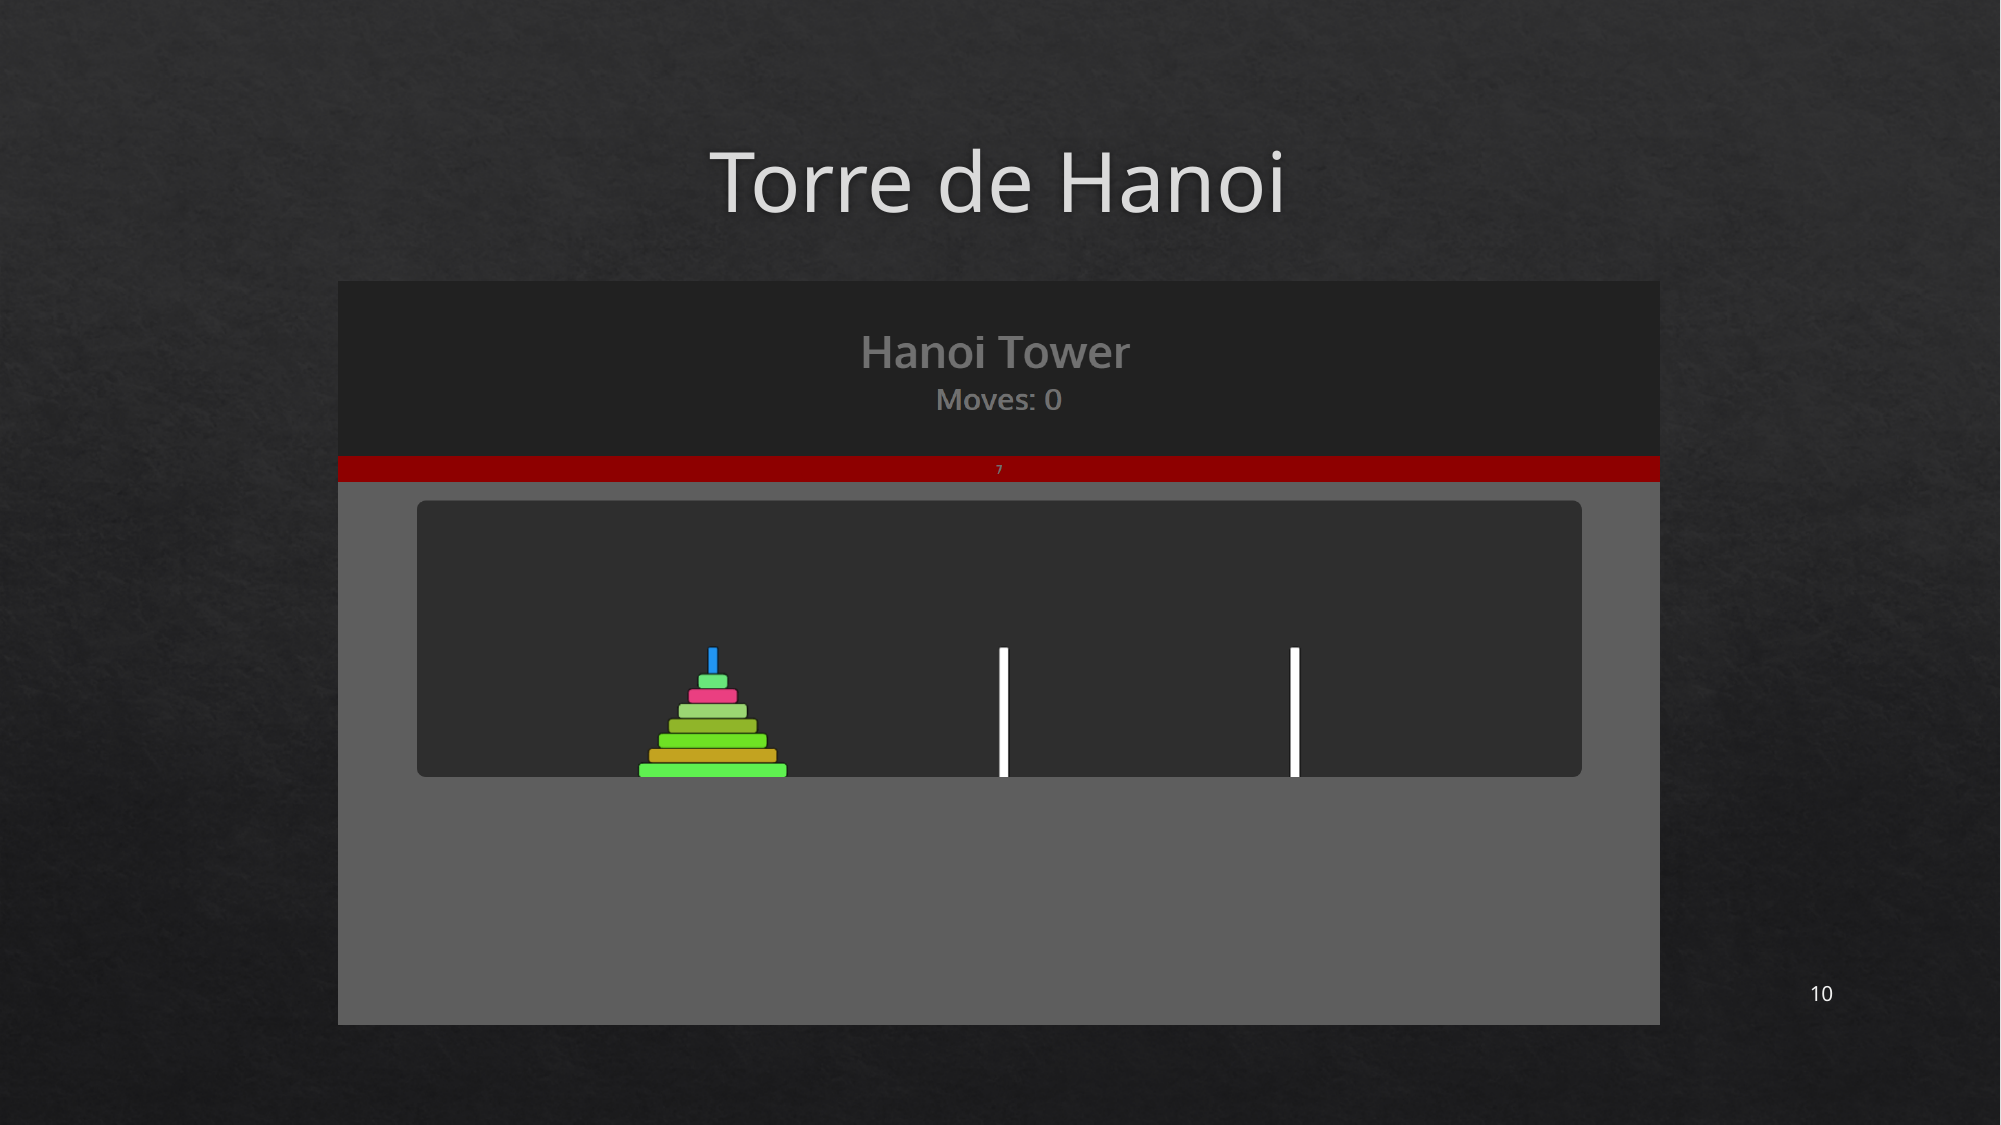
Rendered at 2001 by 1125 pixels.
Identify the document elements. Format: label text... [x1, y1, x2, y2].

picture [338, 281, 1661, 1026]
slide_number 10 [1724, 965, 1849, 1025]
title Torre de Hanoi [149, 99, 1849, 260]
